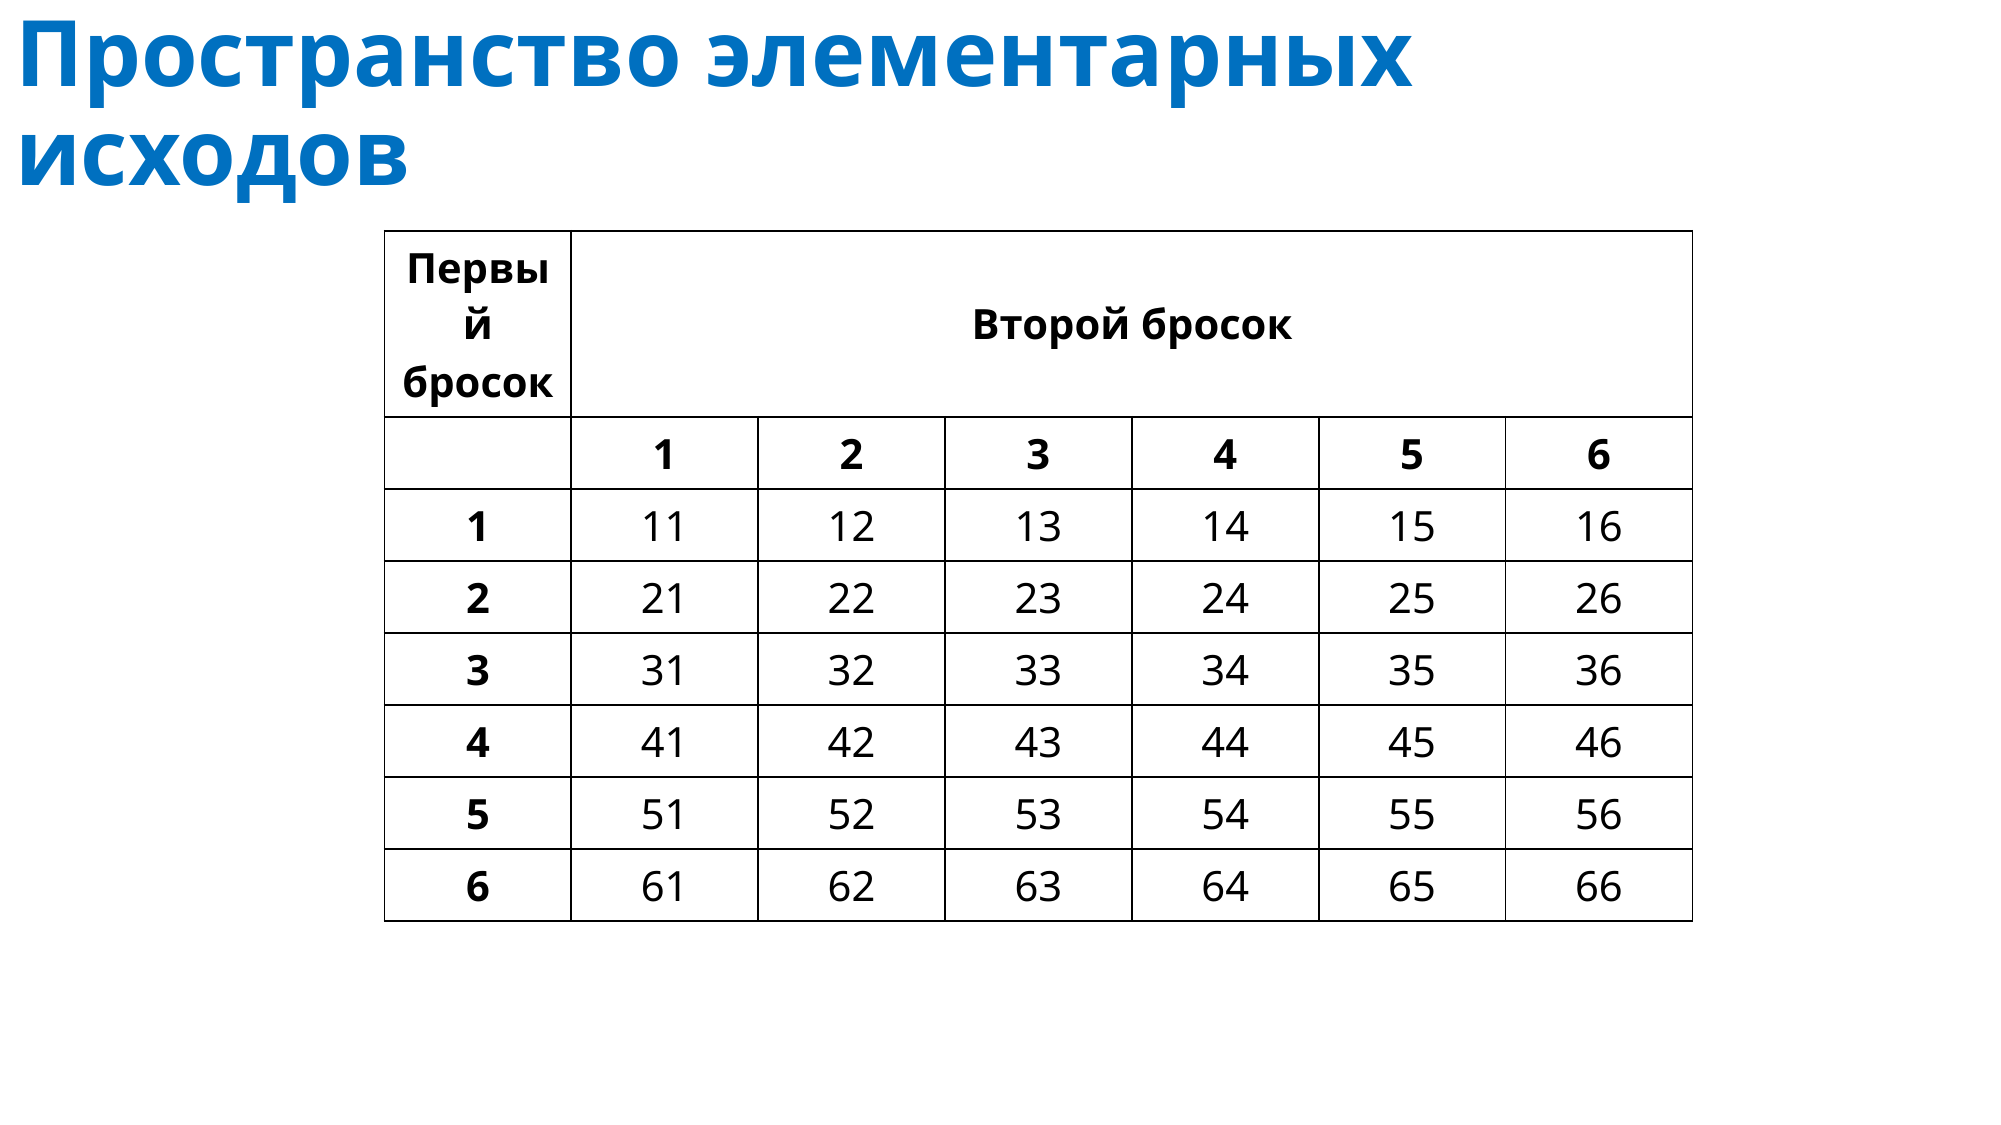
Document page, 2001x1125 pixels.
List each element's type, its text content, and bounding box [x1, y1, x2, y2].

table_cell 12 [759, 490, 944, 560]
table_header Первый бросок [385, 232, 570, 416]
table_cell 5 [385, 778, 570, 848]
table_cell 4 [385, 706, 570, 776]
table_cell 41 [572, 706, 757, 776]
table_cell 33 [946, 634, 1131, 704]
table_cell 6 [1506, 418, 1692, 488]
table_cell 13 [946, 490, 1131, 560]
table_cell 3 [946, 418, 1131, 488]
table_cell 1 [572, 418, 757, 488]
table_cell 55 [1320, 778, 1505, 848]
table_cell 11 [572, 490, 757, 560]
table_cell [385, 418, 570, 488]
table_cell 1 [385, 490, 570, 560]
table_cell 31 [572, 634, 757, 704]
table_cell 3 [385, 634, 570, 704]
table_cell 22 [759, 562, 944, 632]
table_cell 53 [946, 778, 1131, 848]
table_cell 36 [1506, 634, 1692, 704]
table_cell 54 [1133, 778, 1318, 848]
table_cell 2 [385, 562, 570, 632]
table_cell 44 [1133, 706, 1318, 776]
table_cell 56 [1506, 778, 1692, 848]
table_cell 23 [946, 562, 1131, 632]
table_cell 25 [1320, 562, 1505, 632]
table_cell 64 [1133, 850, 1318, 920]
table_cell 21 [572, 562, 757, 632]
table_cell 61 [572, 850, 757, 920]
table_cell 46 [1506, 706, 1692, 776]
table_cell 62 [759, 850, 944, 920]
title Пространство элементарных исходов [0, 0, 1500, 102]
table_cell 5 [1320, 418, 1505, 488]
table_cell 52 [759, 778, 944, 848]
table_cell 24 [1133, 562, 1318, 632]
table_cell 4 [1133, 418, 1318, 488]
table_cell 35 [1320, 634, 1505, 704]
table_cell 2 [759, 418, 944, 488]
table_cell 45 [1320, 706, 1505, 776]
table_cell 66 [1506, 850, 1692, 920]
table_cell 34 [1133, 634, 1318, 704]
table_cell 15 [1320, 490, 1505, 560]
table_cell 26 [1506, 562, 1692, 632]
table_cell 43 [946, 706, 1131, 776]
table_cell 51 [572, 778, 757, 848]
table_cell 42 [759, 706, 944, 776]
table_cell 65 [1320, 850, 1505, 920]
table_header Второй бросок [572, 232, 1692, 416]
table_cell 63 [946, 850, 1131, 920]
table_cell 16 [1506, 490, 1692, 560]
table_cell 32 [759, 634, 944, 704]
table_cell 14 [1133, 490, 1318, 560]
table_cell 6 [385, 850, 570, 920]
